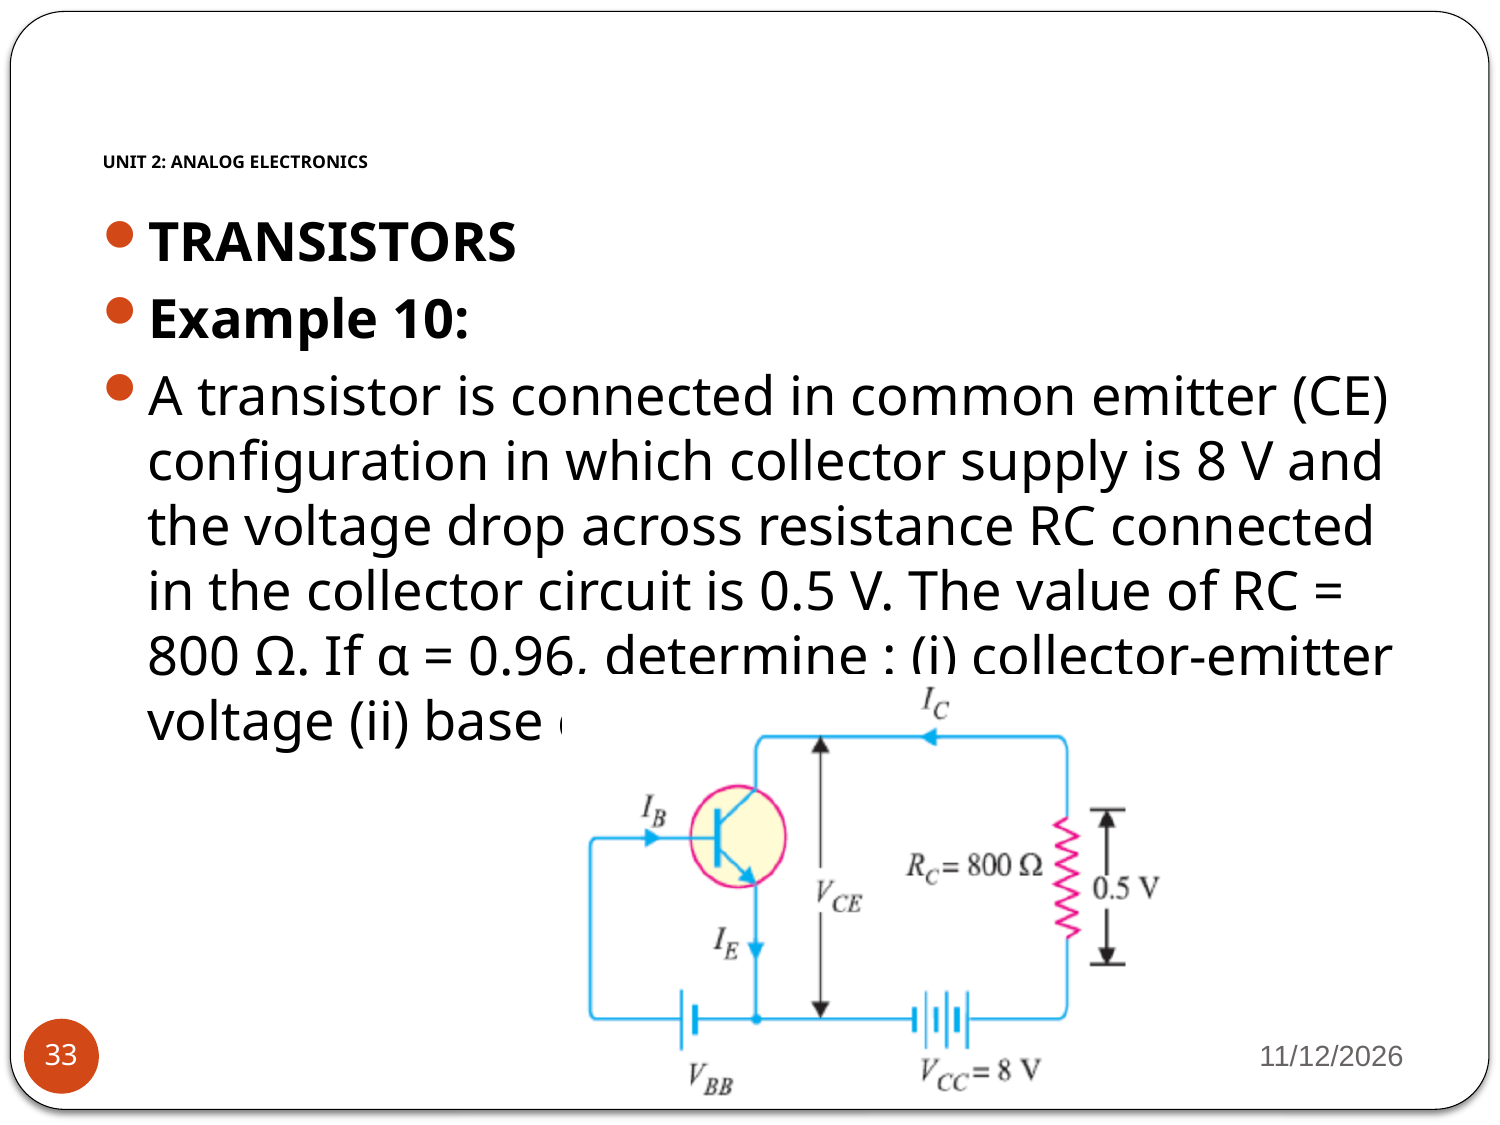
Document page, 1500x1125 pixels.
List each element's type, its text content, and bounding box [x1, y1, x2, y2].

list TRANSISTORS Example 10: A transistor is connected in common emitter (CE) configuration in which collector supply is 8 V and the voltage drop across resistance RC connected in the collector circuit is 0.5 V. The value of RC = 800 Ω. If α = 0.96, determine : (i) collector-emitter voltage (ii) base current. [87, 199, 1426, 1063]
picture [562, 674, 1172, 1102]
title UNIT 2: ANALOG ELECTRONICS [87, 37, 1426, 188]
slide_number 33 [23, 1018, 99, 1094]
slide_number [1177, 1015, 1419, 1094]
